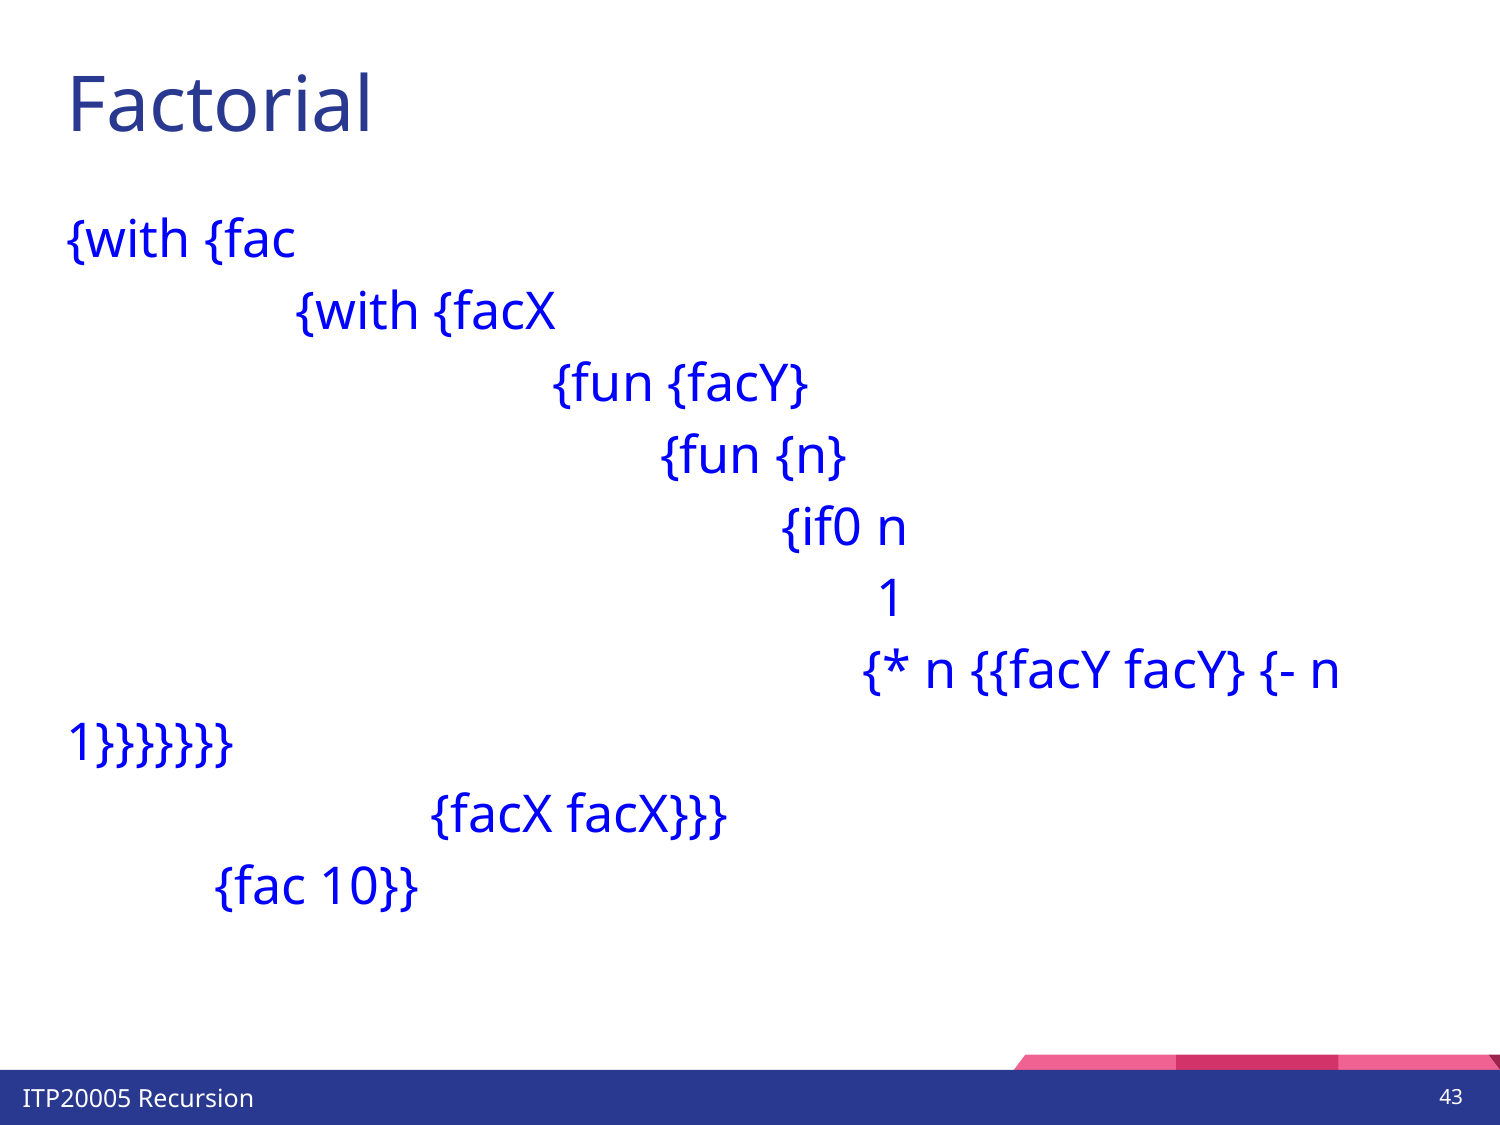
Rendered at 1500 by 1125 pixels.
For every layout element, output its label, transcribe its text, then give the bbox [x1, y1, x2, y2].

slide_number ‹#› [1387, 1054, 1478, 1125]
list {with {fac {with {facX {fun {facY} {fun {n} {if0 n 1 {* n {{facY facY} {- n 1}}}}}}} {facX facX}}} {fac 10}} [51, 181, 1500, 1055]
title Factorial [51, 39, 1449, 173]
